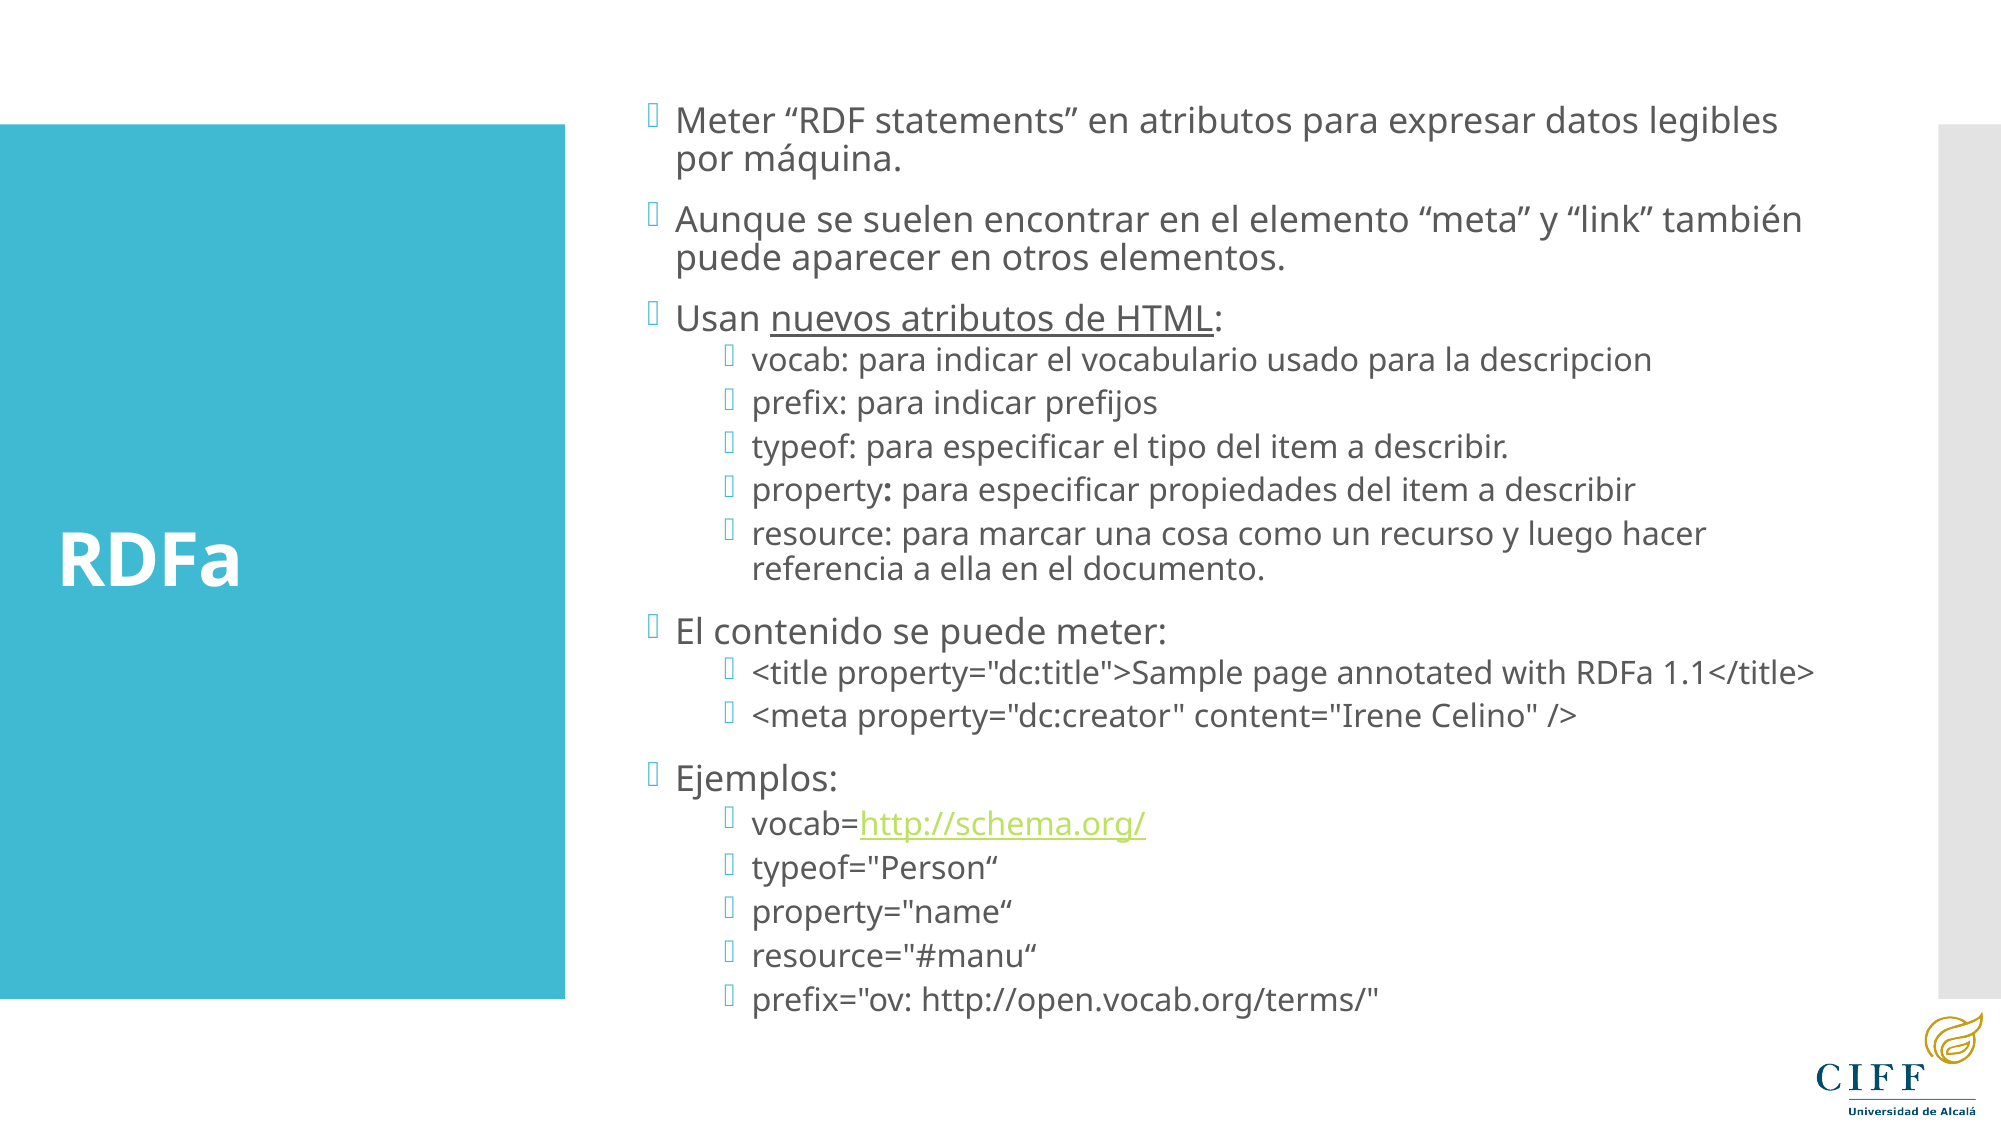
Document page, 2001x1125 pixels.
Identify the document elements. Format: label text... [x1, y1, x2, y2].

picture [1788, 990, 2000, 1125]
list Meter “RDF statements” en atributos para expresar datos legibles por máquina. Aunque se suelen encontrar en el elemento “meta” y “link” también puede aparecer en otros elementos. Usan nuevos atributos de HTML: vocab: para indicar el vocabulario usado para la descripcion prefix: para indicar prefijos typeof: para especificar el tipo del item a describir. property: para especificar propiedades del item a describir resource: para marcar una cosa como un recurso y luego hacer referencia a ella en el documento. El contenido se puede meter: <title property="dc:title">Sample page annotated with RDFa 1.1</title> <meta property="dc:creator" content="Irene Celino" /> Ejemplos: vocab=http://schema.org/ typeof="Person“ property="name“ resource="#manu“ prefix="ov: http://open.vocab.org/terms/" [632, 94, 1833, 1050]
title RDFa [41, 184, 525, 940]
